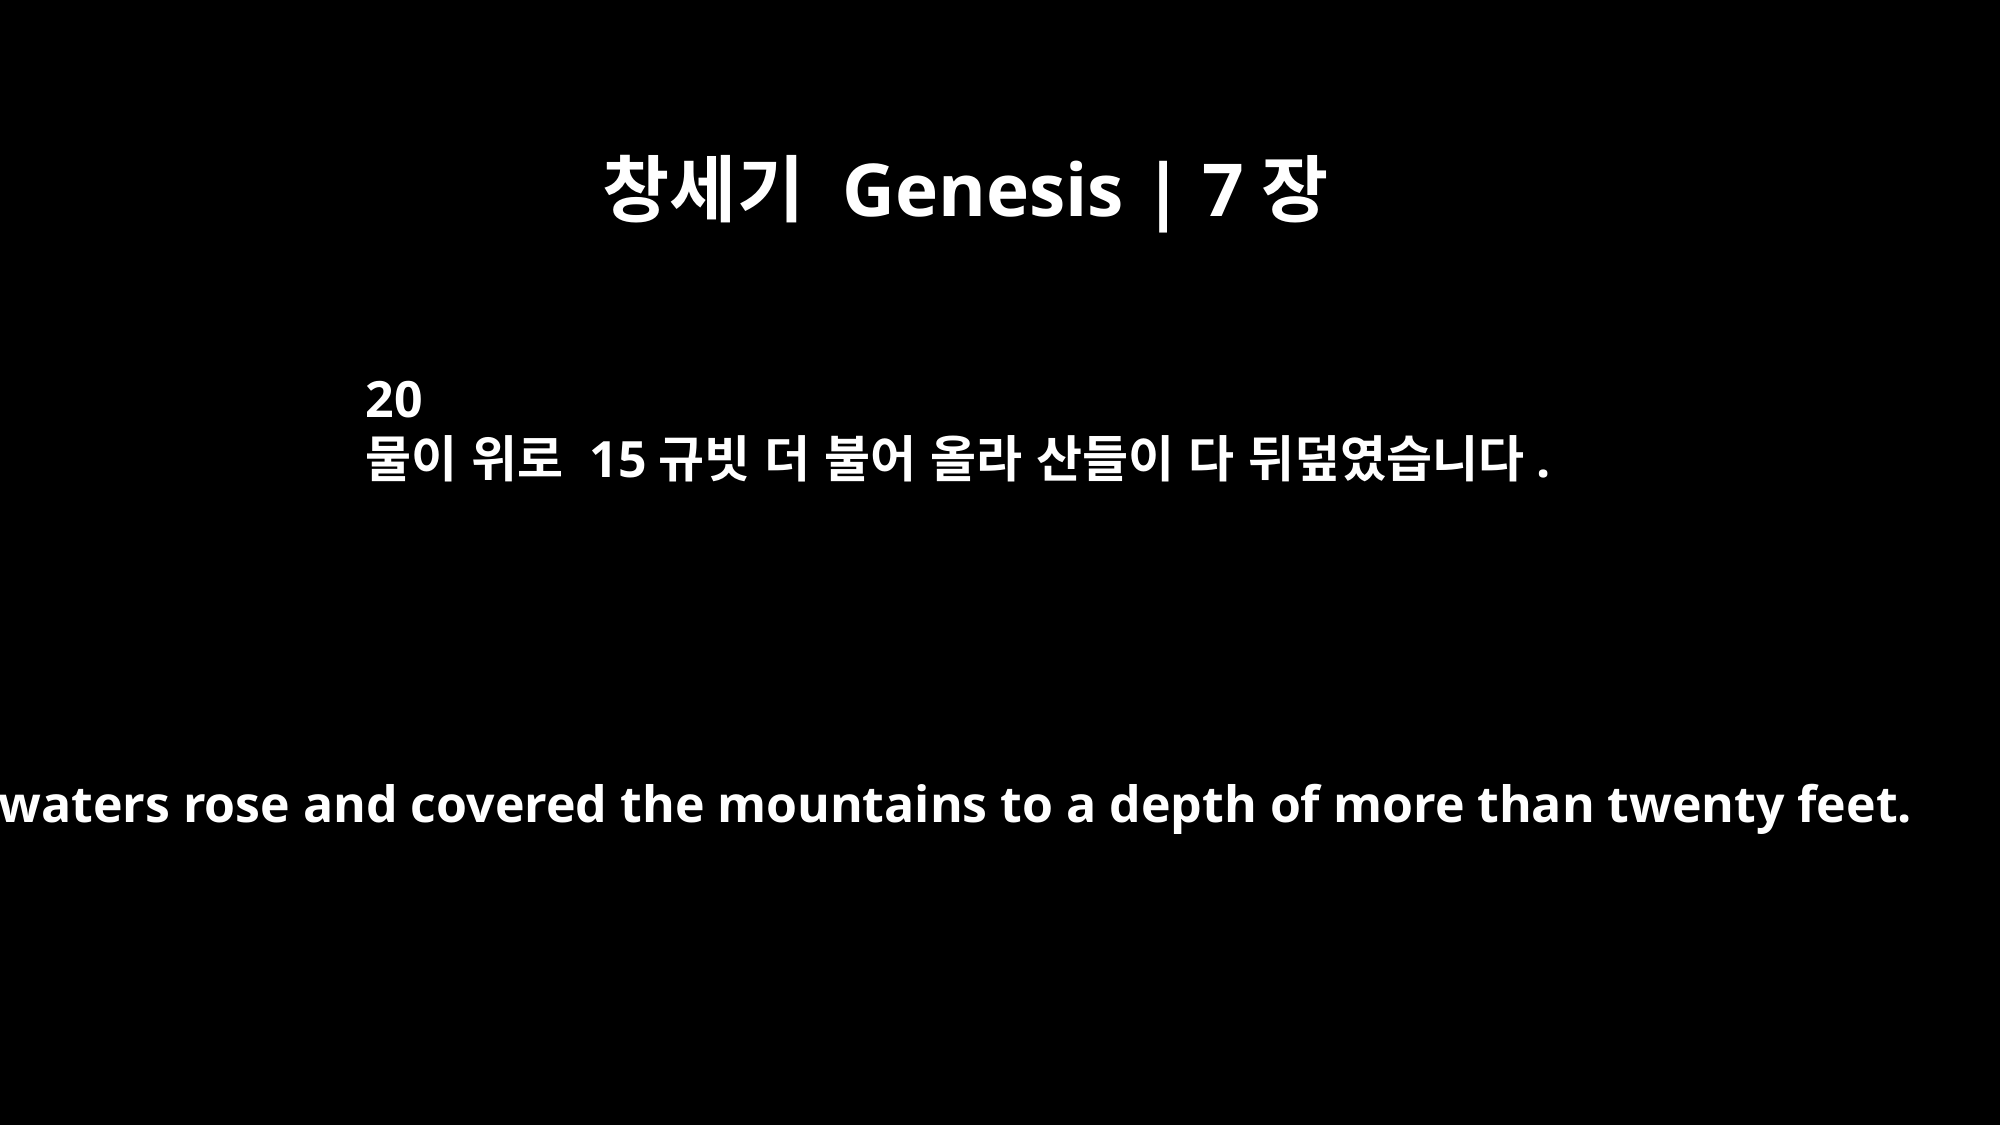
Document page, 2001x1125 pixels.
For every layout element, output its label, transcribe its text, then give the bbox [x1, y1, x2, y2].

text_box 창세기 Genesis | 7장 [587, 136, 1345, 239]
text_box 20 물이 위로 15규빗 더 불어 올라 산들이 다 뒤덮였습니다. [351, 359, 1566, 495]
text_box The waters rose and covered the mountains to a depth of more than twenty feet. [0, 764, 1928, 840]
